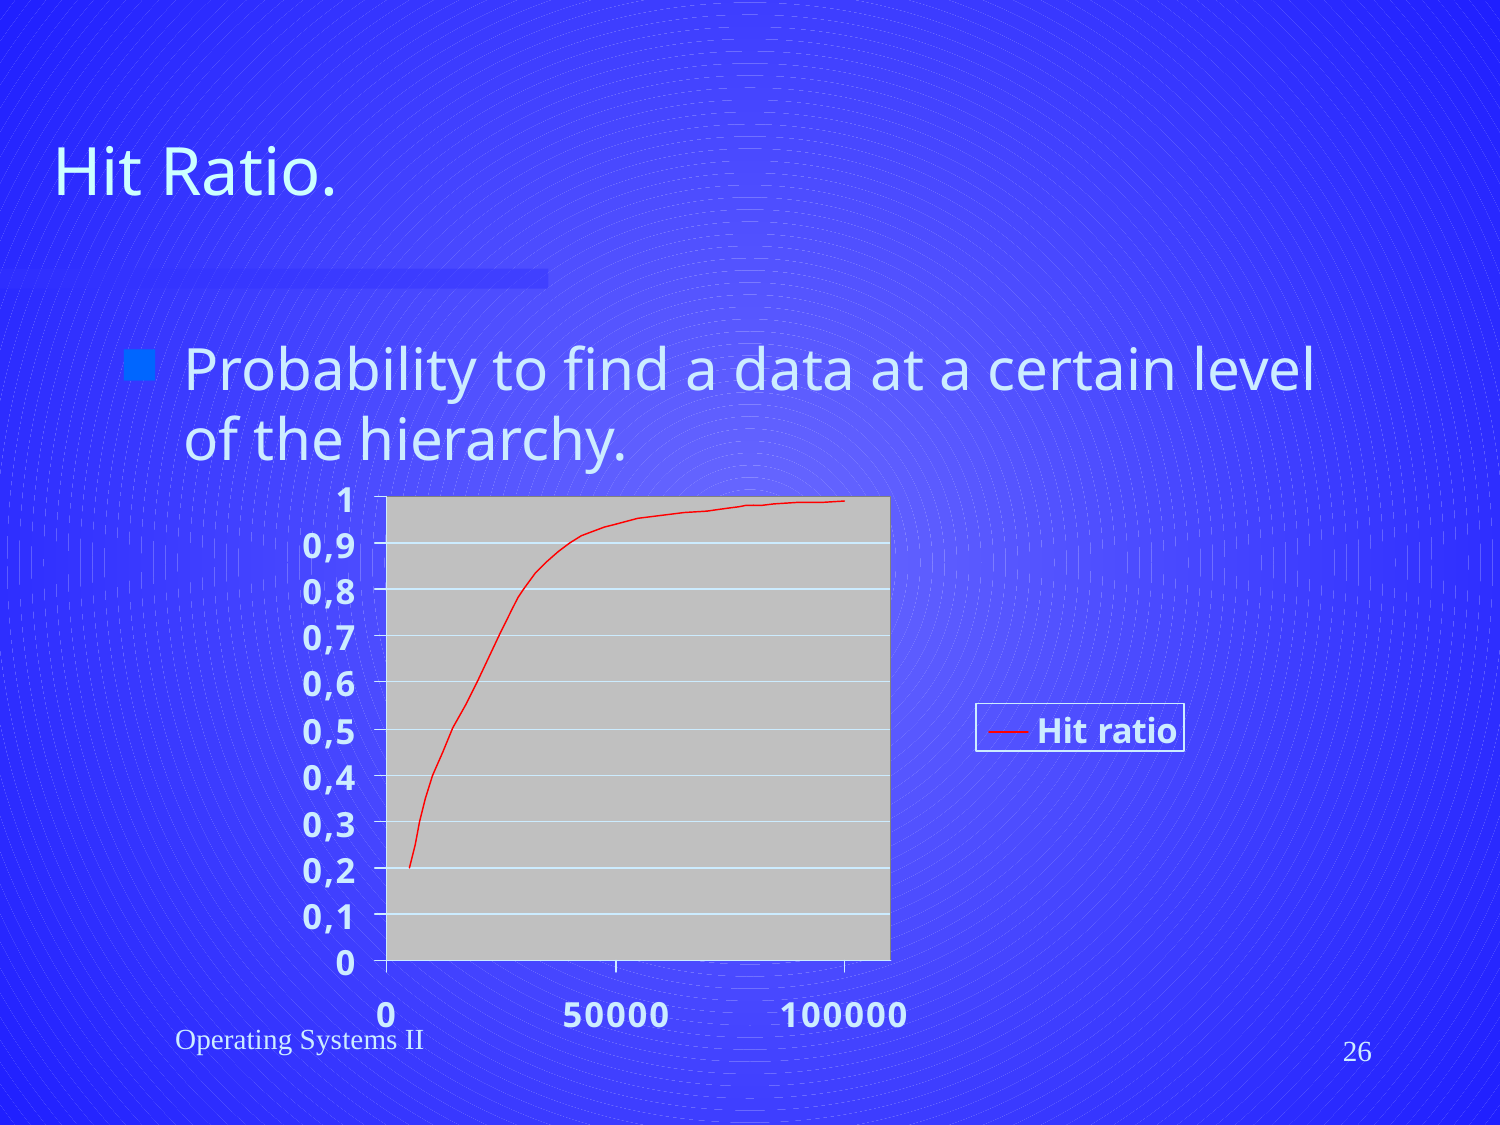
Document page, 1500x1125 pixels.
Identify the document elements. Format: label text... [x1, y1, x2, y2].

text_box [274, 446, 1200, 1064]
title Hit Ratio. [37, 75, 1313, 263]
footer Operating Systems II [62, 1012, 538, 1088]
slide_number 26 [1074, 1025, 1388, 1100]
list Probability to find a data at a certain level of the hierarchy. [112, 324, 1388, 1000]
